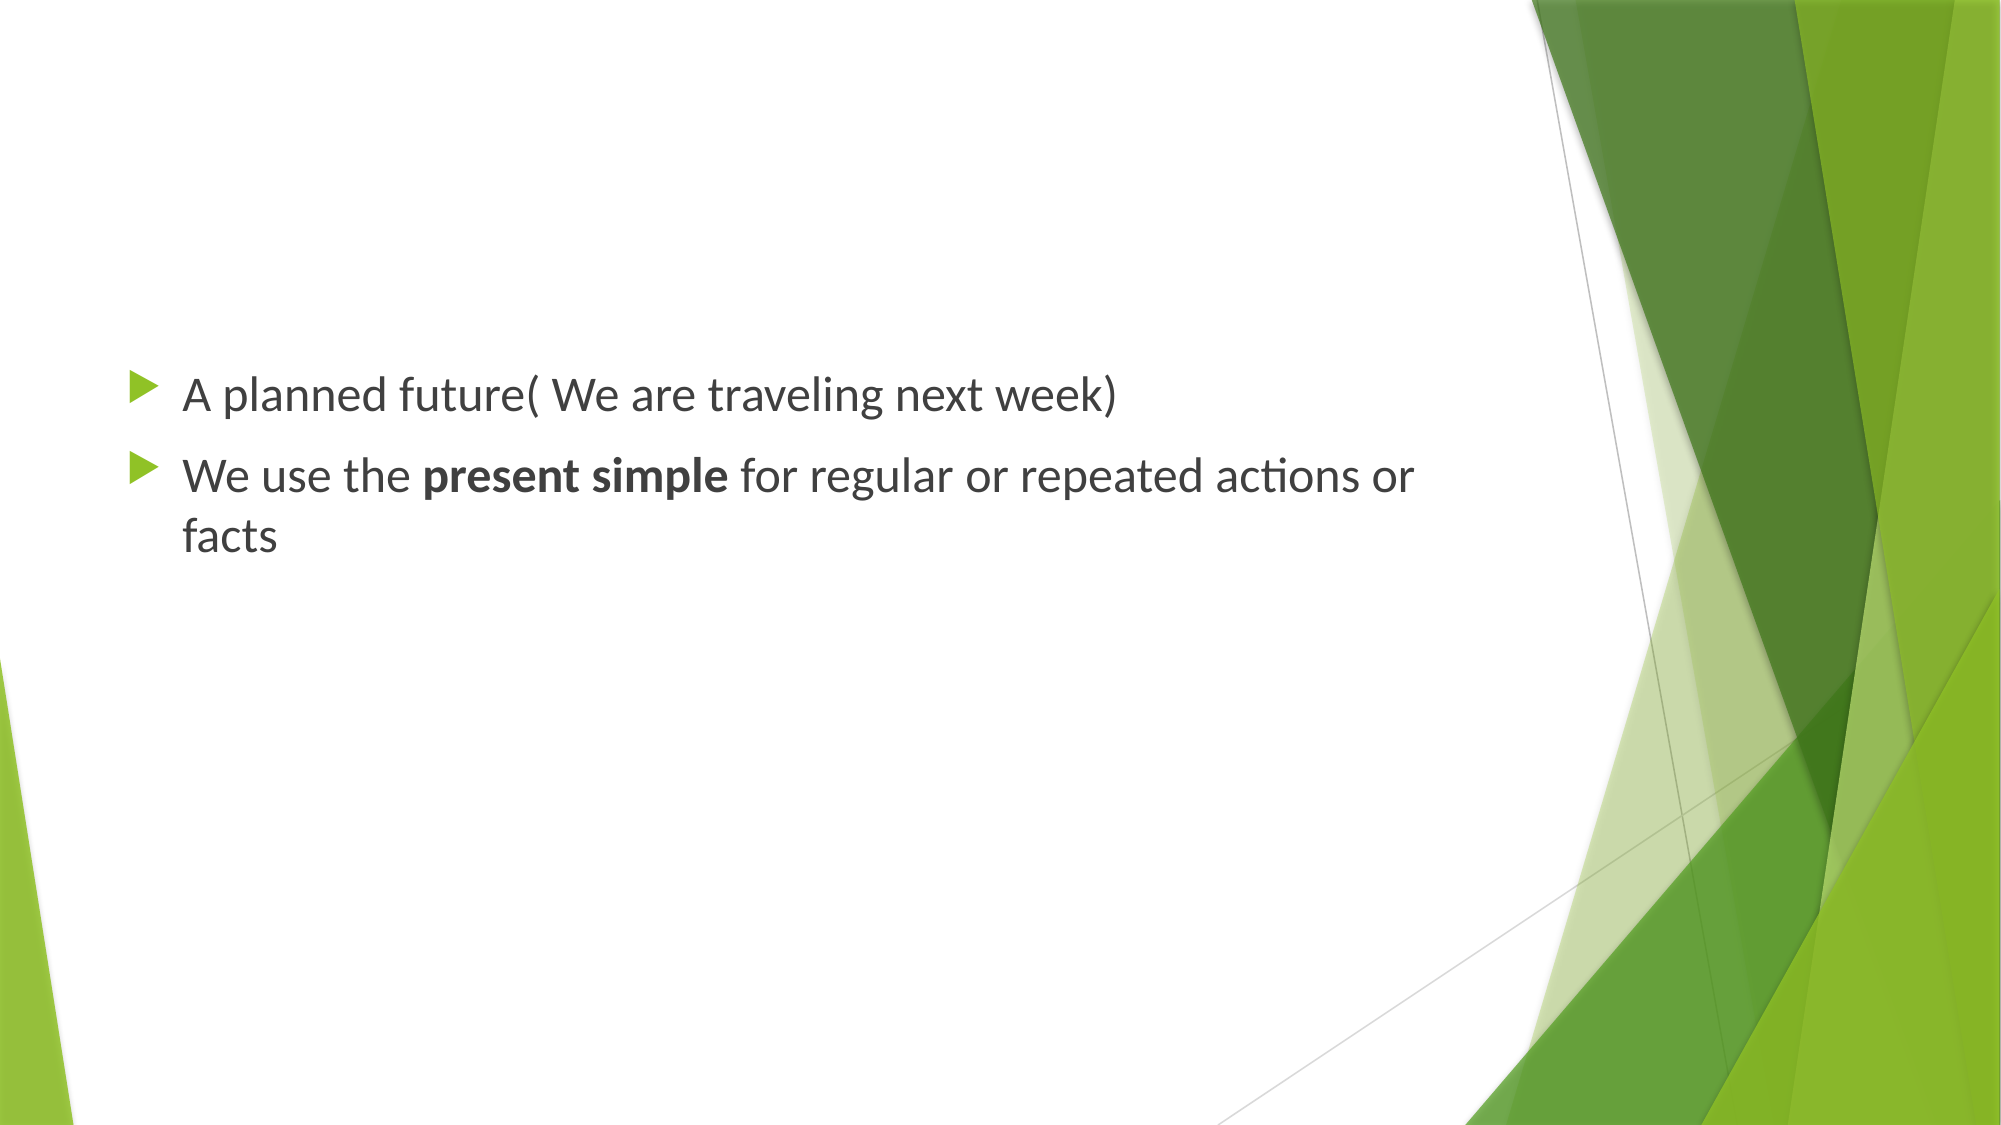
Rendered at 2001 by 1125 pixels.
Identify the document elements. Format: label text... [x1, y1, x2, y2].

list A planned future( We are traveling next week) We use the present simple for regular or repeated actions or facts [111, 354, 1522, 992]
